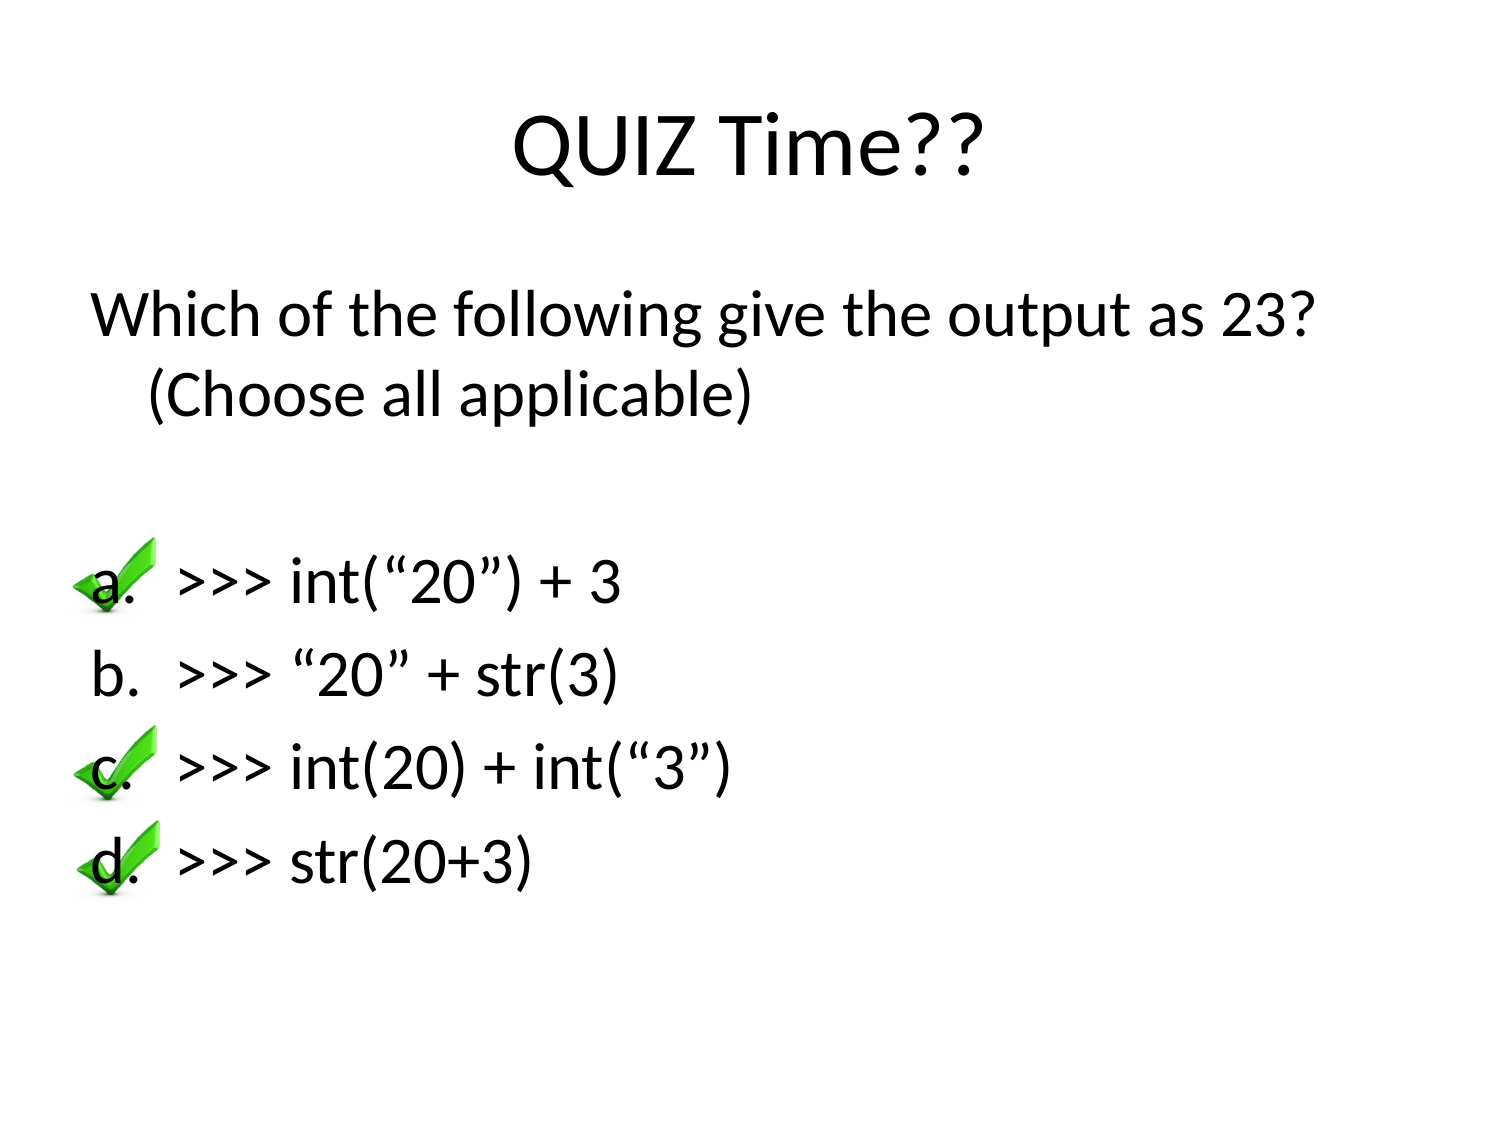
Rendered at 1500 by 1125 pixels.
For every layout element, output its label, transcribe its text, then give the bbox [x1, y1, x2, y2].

title QUIZ Time?? [75, 45, 1425, 233]
list Which of the following give the output as 23? (Choose all applicable) >>> int(“20”) + 3 >>> “20” + str(3) >>> int(20) + int(“3”) >>> str(20+3) [75, 262, 1425, 1005]
picture [62, 712, 171, 913]
picture [60, 524, 167, 631]
